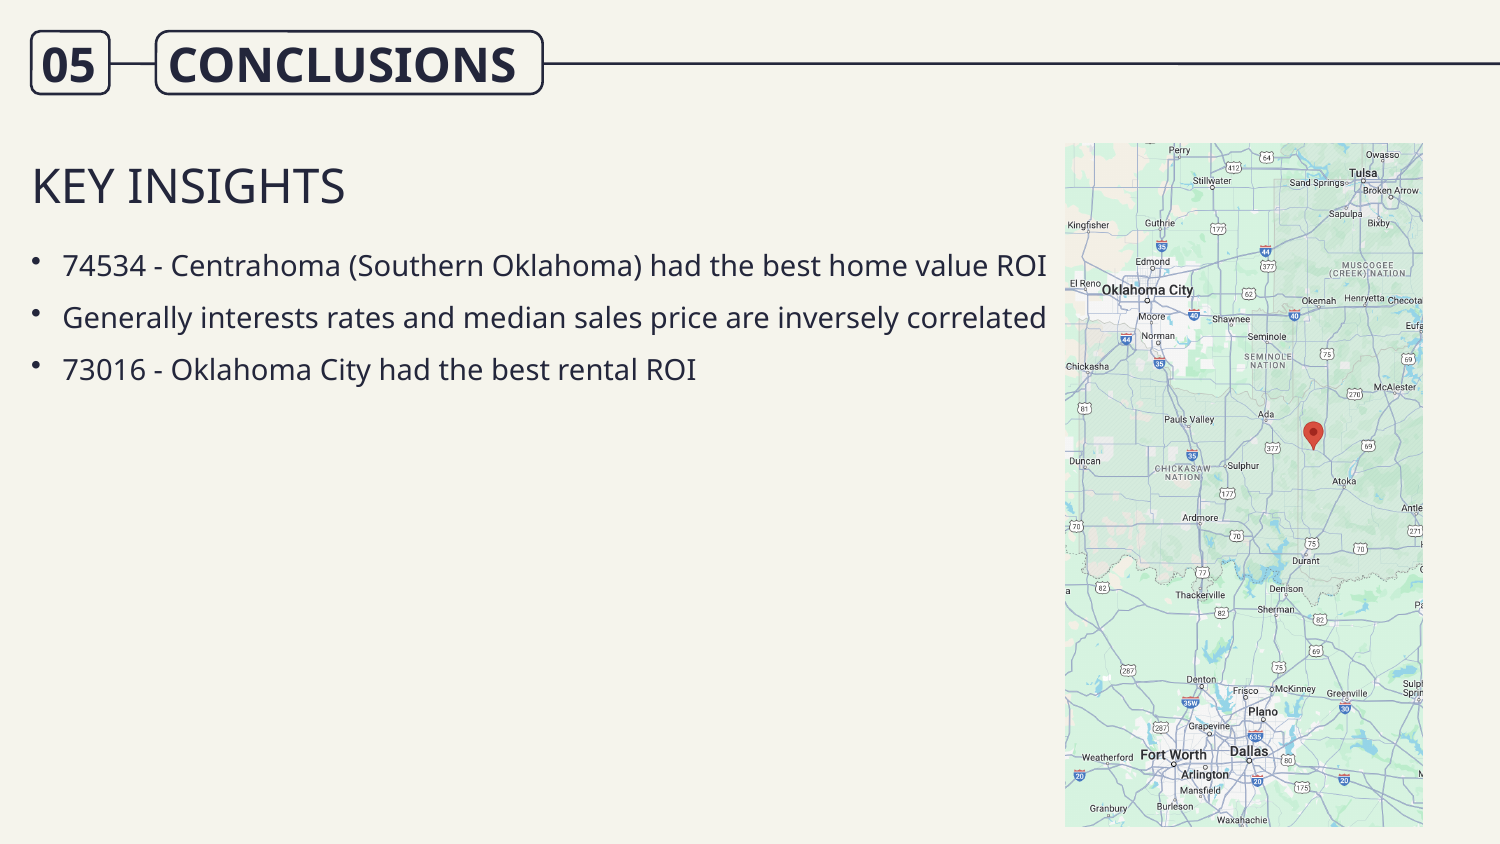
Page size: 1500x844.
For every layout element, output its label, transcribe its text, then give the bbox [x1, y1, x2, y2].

text_box 05 [41, 30, 192, 153]
picture [1065, 143, 1423, 827]
text_box KEY INSIGHTS [31, 152, 932, 214]
text_box [31, 31, 41, 95]
text_box 74534 - Centrahoma (Southern Oklahoma) had the best home value ROI Generally interests rates and median sales price are inversely correlated 73016 - Oklahoma City had the best rental ROI [31, 230, 1065, 387]
text_box CONCLUSIONS [167, 30, 618, 92]
